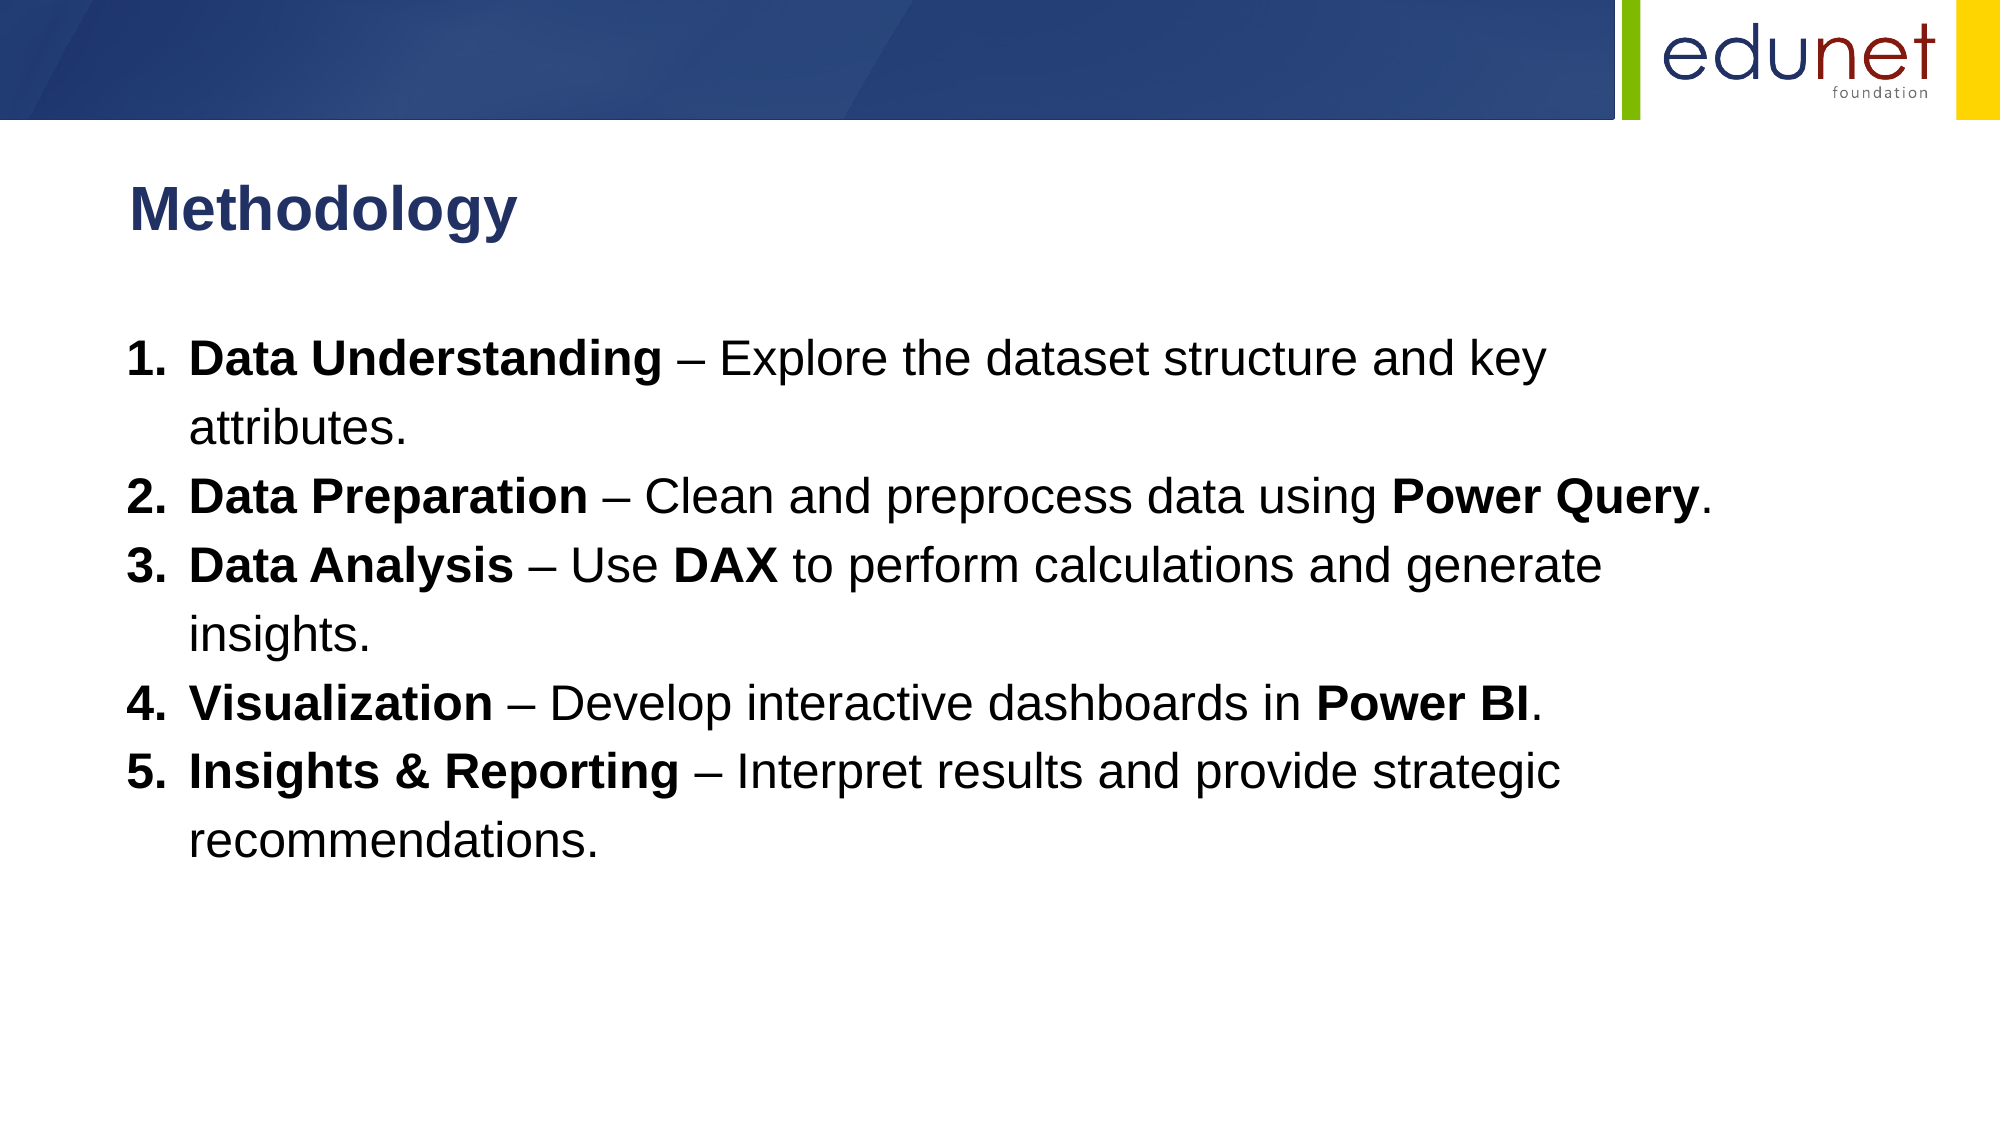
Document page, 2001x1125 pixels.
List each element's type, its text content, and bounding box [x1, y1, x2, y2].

text_box Data Understanding – Explore the dataset structure and key attributes. Data Preparation – Clean and preprocess data using Power Query. Data Analysis – Use DAX to perform calculations and generate insights. Visualization – Develop interactive dashboards in Power BI. Insights & Reporting – Interpret results and provide strategic recommendations. [98, 301, 1754, 998]
picture [1652, 12, 1948, 108]
text_box Methodology [114, 160, 1116, 251]
